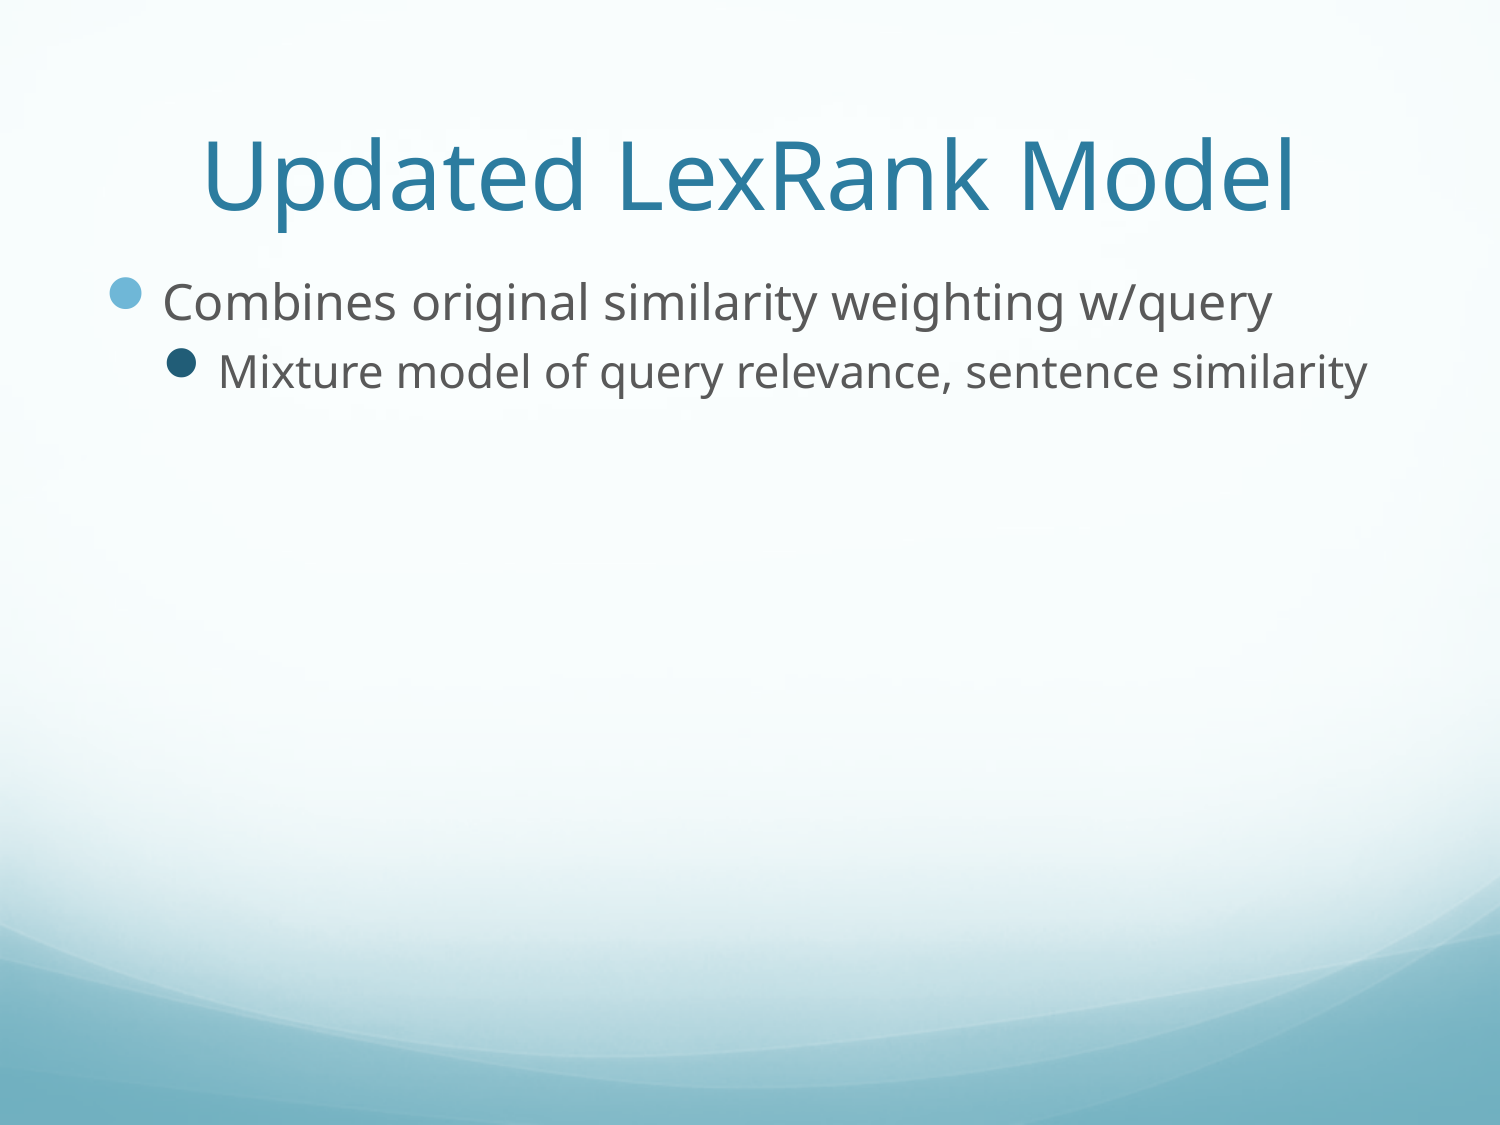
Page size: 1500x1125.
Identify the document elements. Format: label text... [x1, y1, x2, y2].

list Combines original similarity weighting w/query Mixture model of query relevance, sentence similarity [90, 262, 1410, 975]
title Updated LexRank Model [90, 17, 1410, 237]
